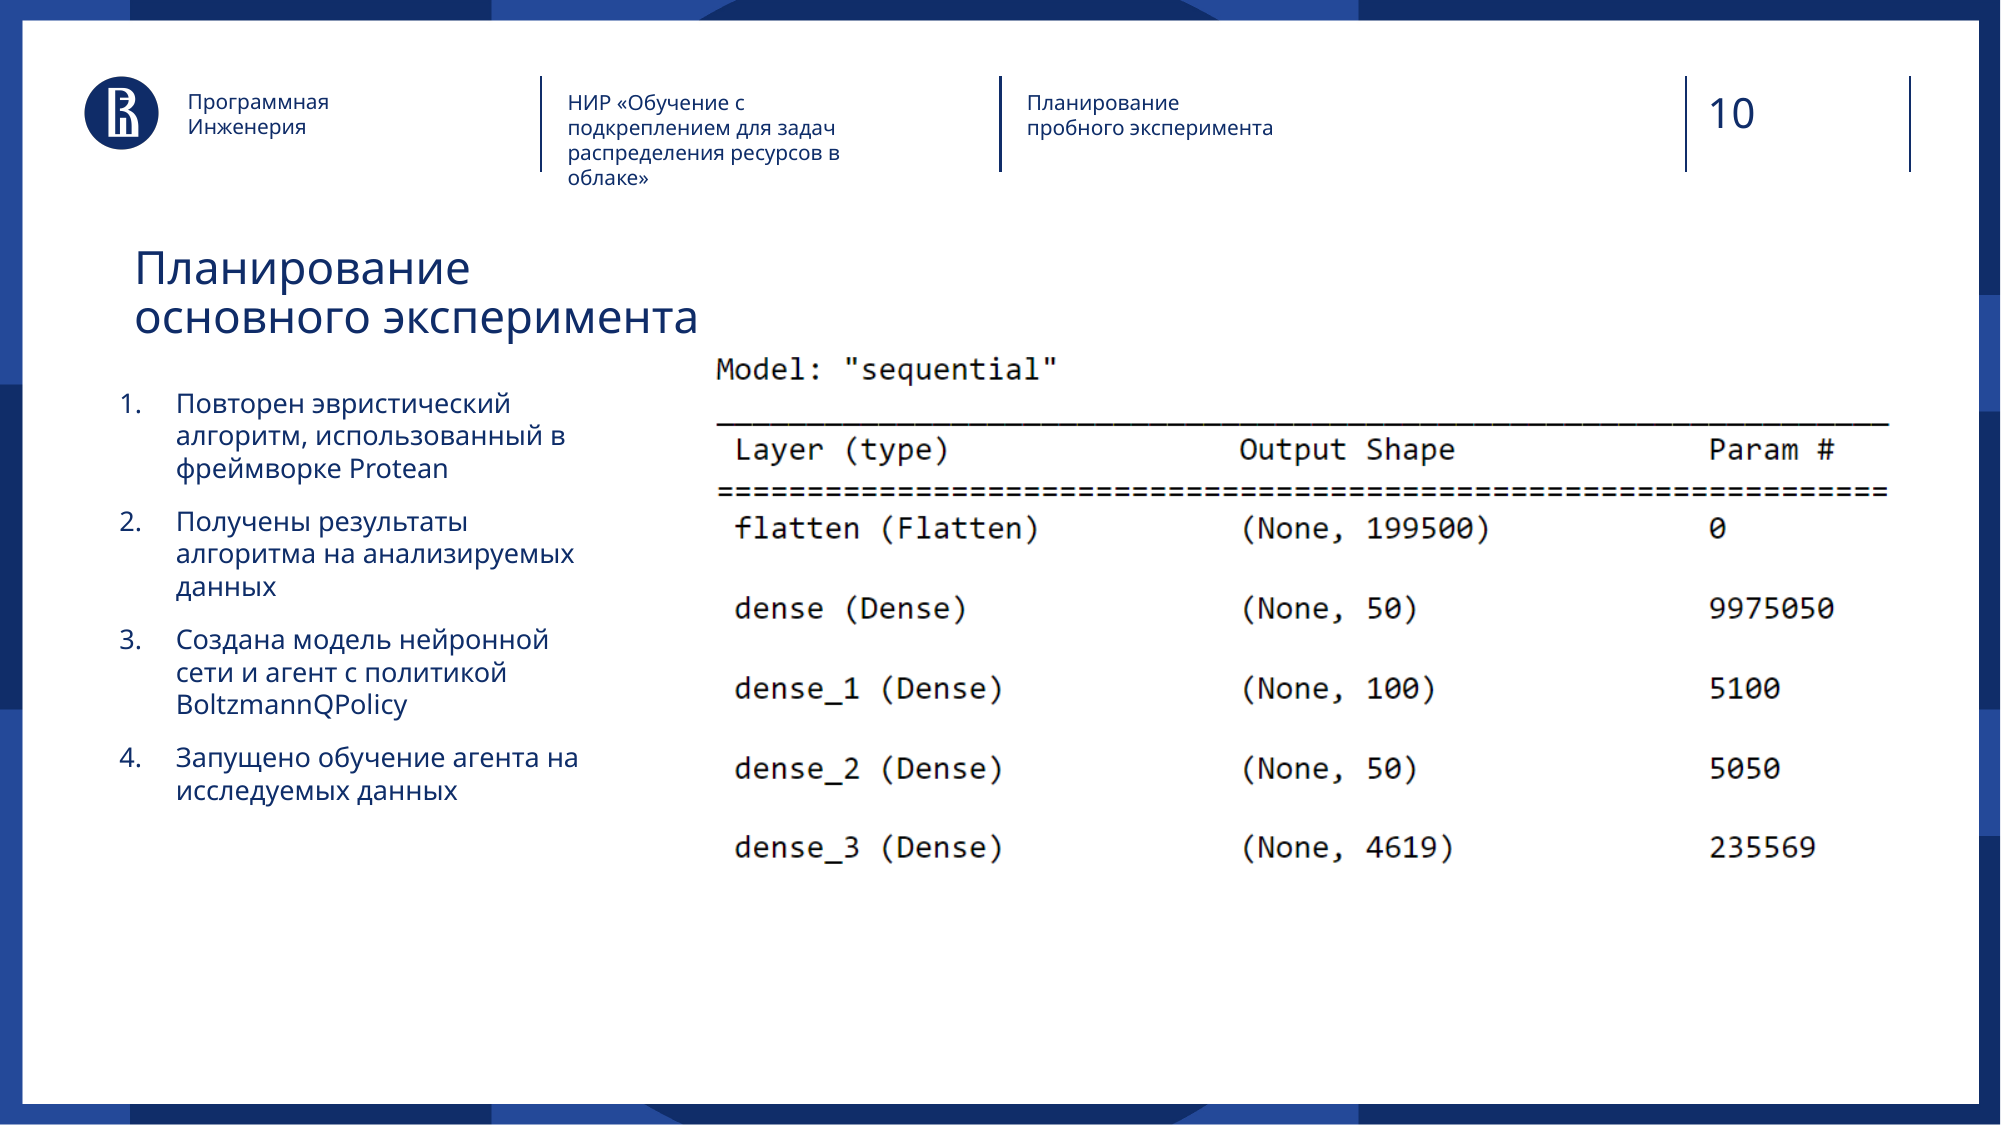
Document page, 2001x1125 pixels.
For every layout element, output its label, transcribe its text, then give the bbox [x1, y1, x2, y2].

list НИР «Обучение с подкреплением для задач распределения ресурсов в облаке» [567, 90, 907, 157]
picture [0, 0, 2001, 1125]
list Планирование пробного эксперимента [1026, 90, 1367, 157]
text_box Планирование основного эксперимента [119, 237, 829, 365]
list Программная Инженерия [187, 88, 500, 157]
list Повторен эвристический алгоритм, использованный в фреймворке Protean Получены результаты алгоритма на анализируемых данных Создана модель нейронной сети и агент с политикой BoltzmannQPolicy Запущено обучение агента на исследуемых данных [119, 386, 601, 808]
